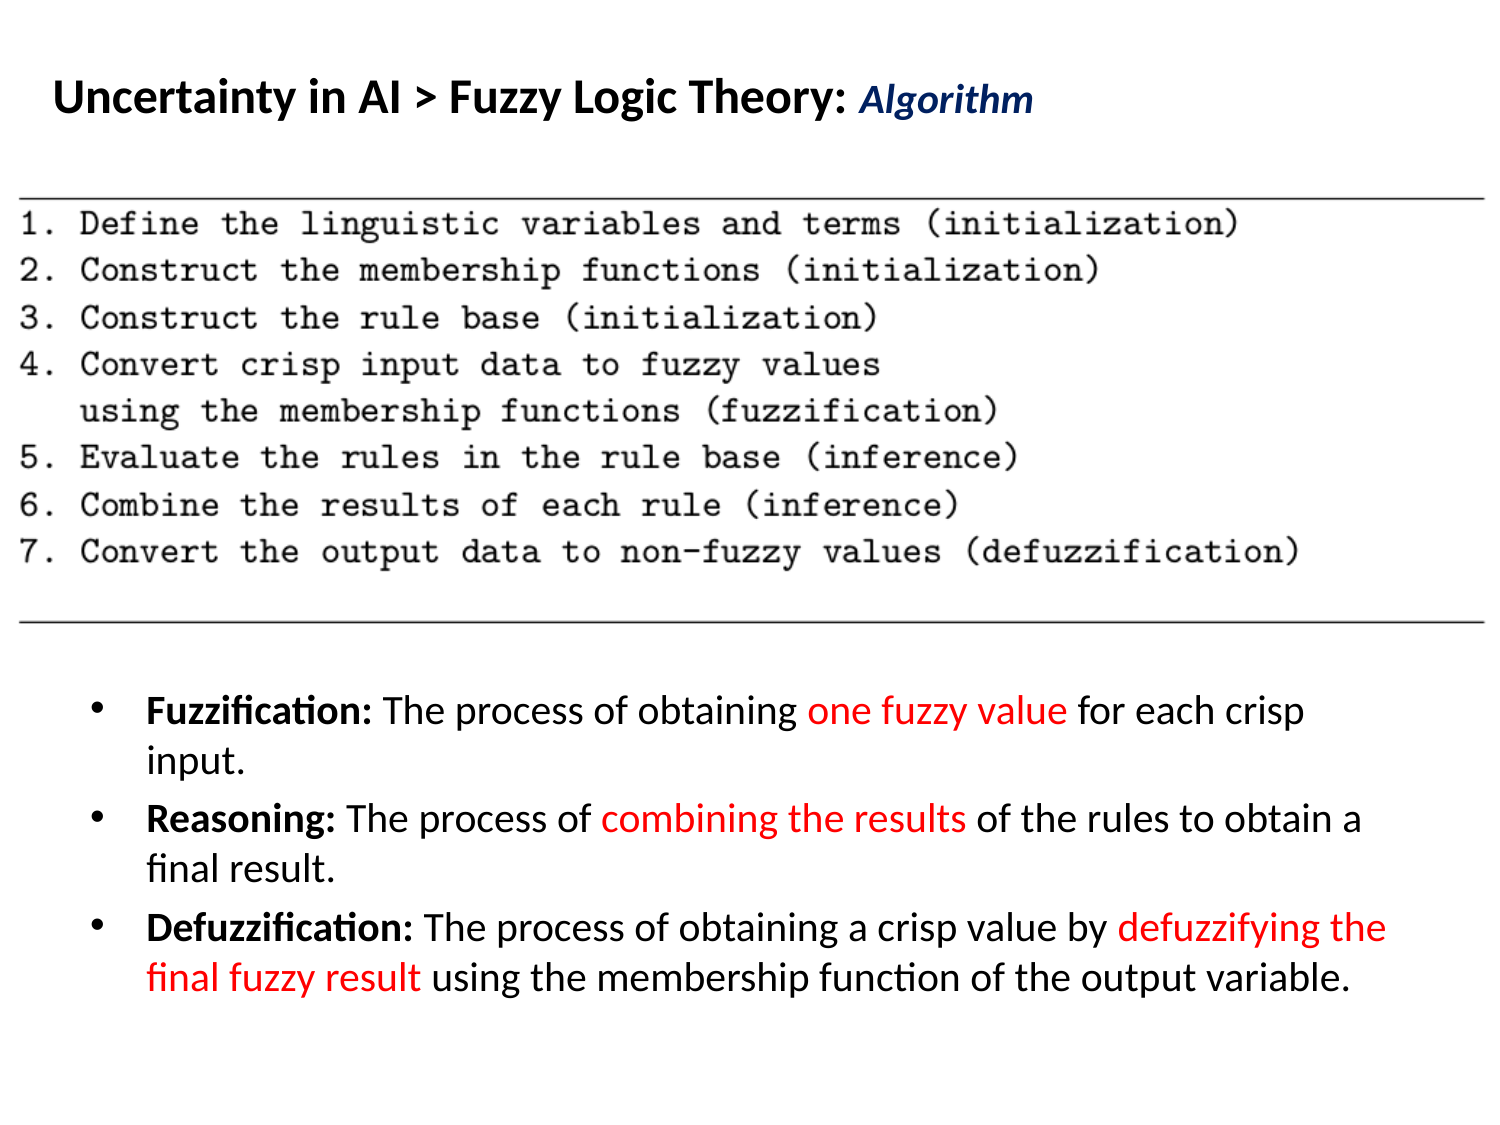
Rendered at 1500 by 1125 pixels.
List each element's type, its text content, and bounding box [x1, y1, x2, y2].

picture [12, 190, 1497, 638]
text_box Fuzzification: The process of obtaining one fuzzy value for each crisp input. Reasoning: The process of combining the results of the rules to obtain a final result. Defuzzification: The process of obtaining a crisp value by defuzzifying the final fuzzy result using the membership function of the output variable. [74, 674, 1422, 1050]
text_box Uncertainty in AI > Fuzzy Logic Theory: Algorithm [37, 0, 1488, 188]
